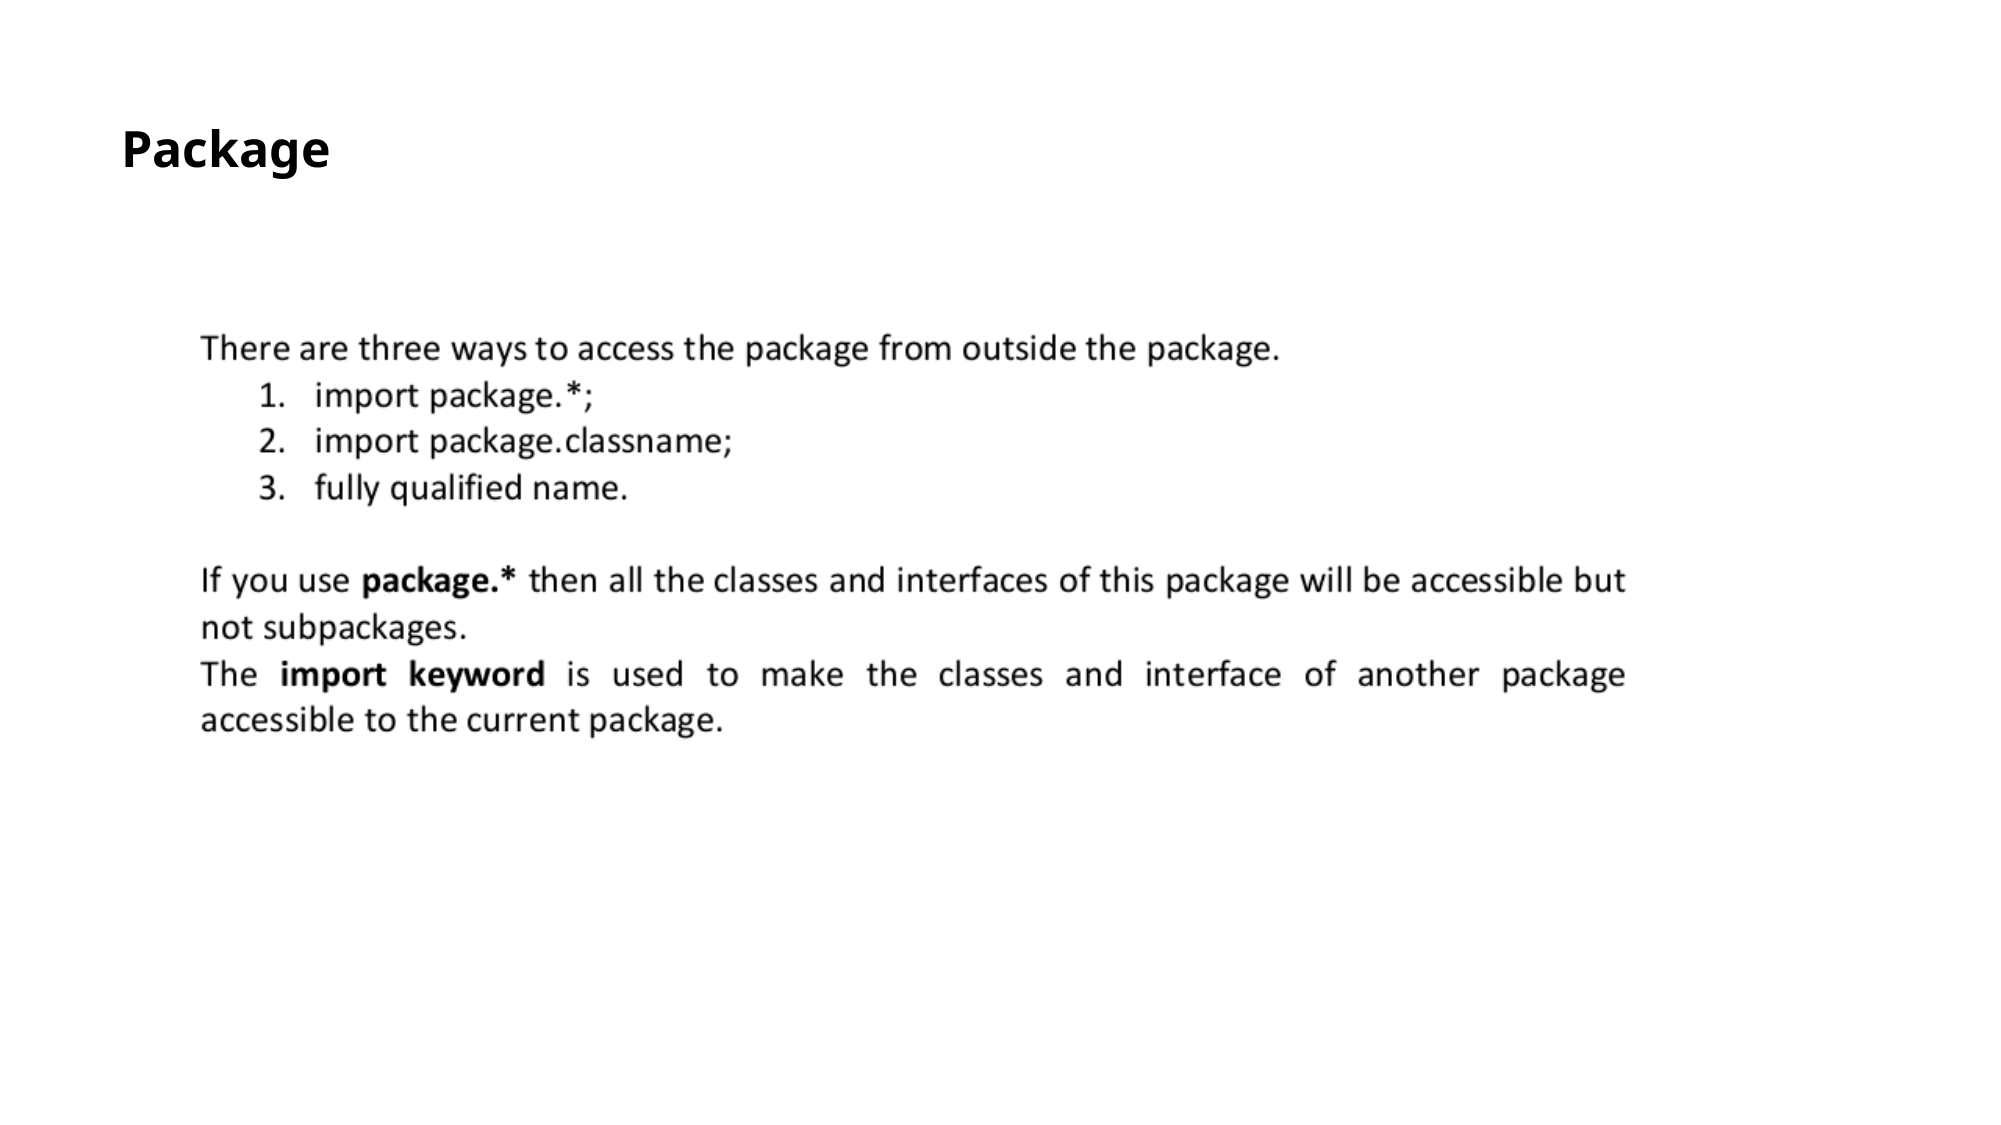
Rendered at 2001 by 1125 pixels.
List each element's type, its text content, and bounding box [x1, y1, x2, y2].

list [184, 310, 1678, 741]
title Package [106, 42, 1832, 260]
